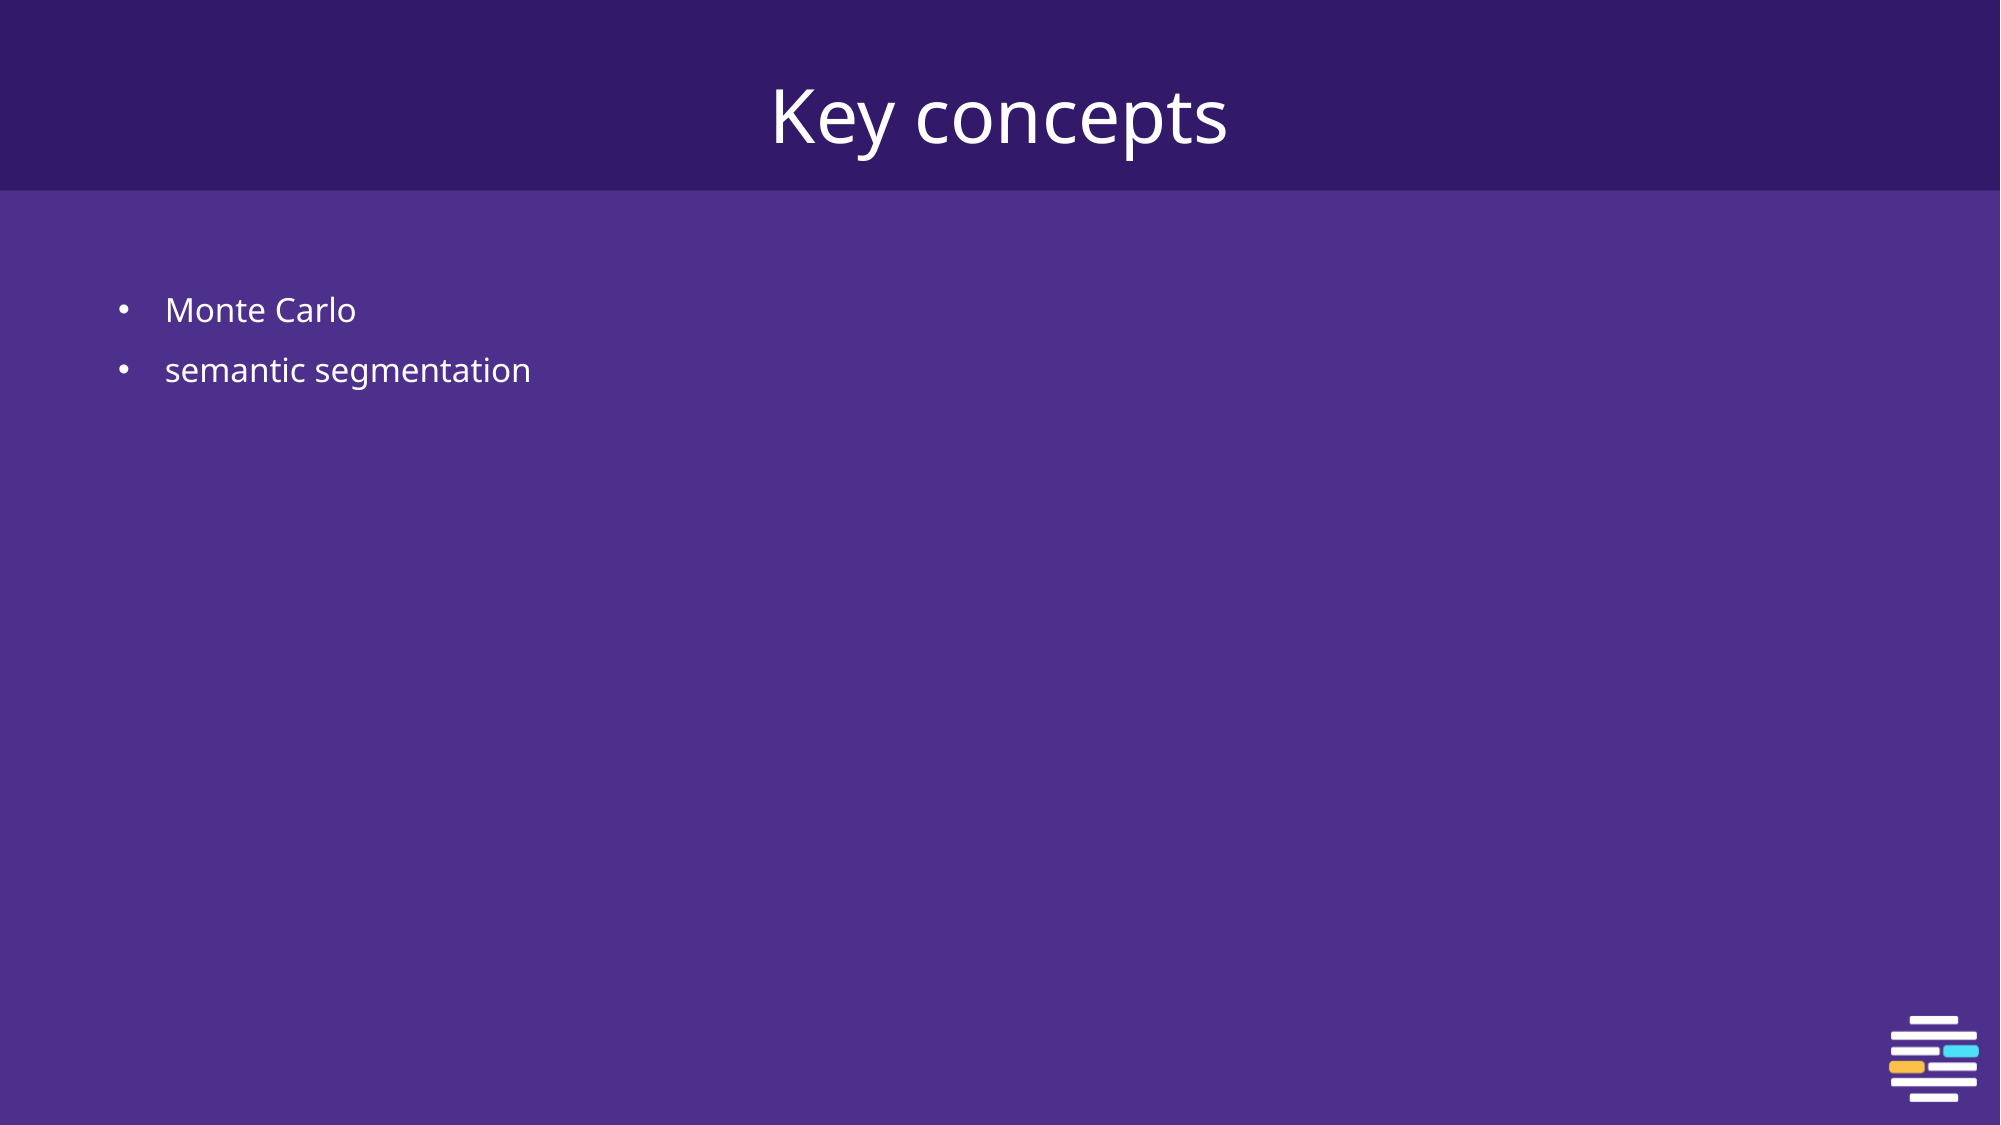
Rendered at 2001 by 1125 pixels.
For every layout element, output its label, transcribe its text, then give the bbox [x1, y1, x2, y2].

picture [1868, 993, 2000, 1125]
title Key concepts [0, 0, 2000, 218]
list Monte Carlo semantic segmentation [0, 261, 2000, 963]
